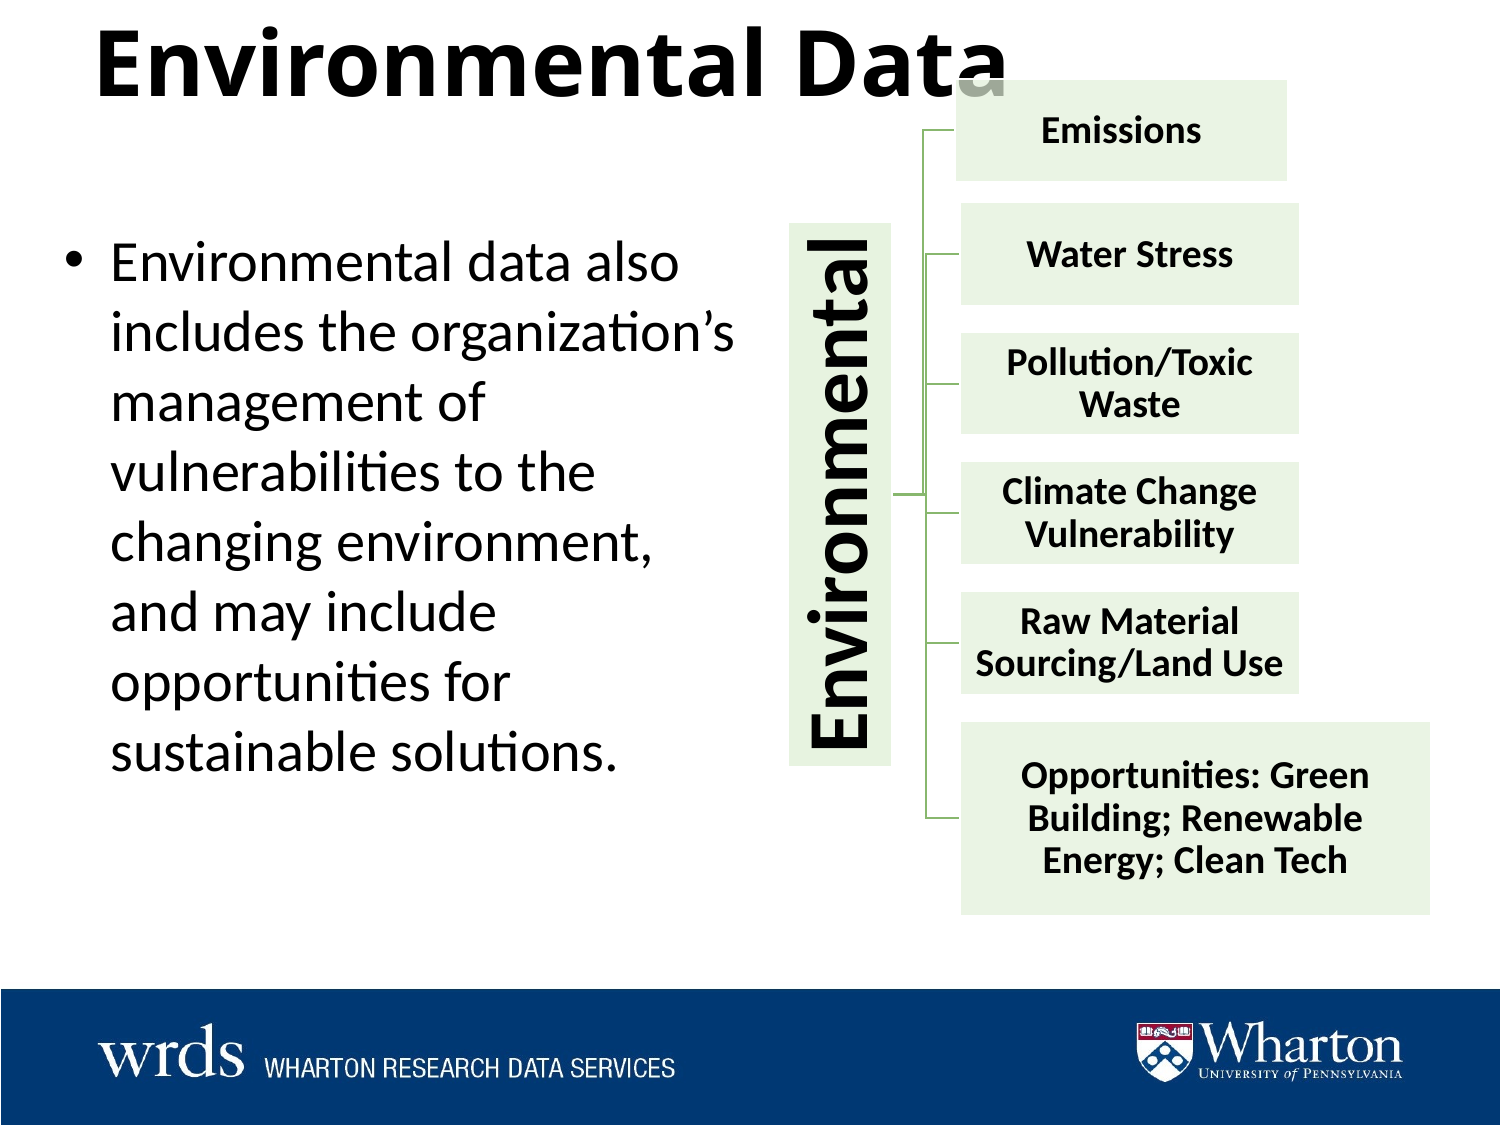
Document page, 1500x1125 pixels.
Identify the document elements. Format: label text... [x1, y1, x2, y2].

picture [1, 72, 1500, 1125]
title Environmental Data [77, 0, 1397, 72]
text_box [600, 72, 1500, 917]
